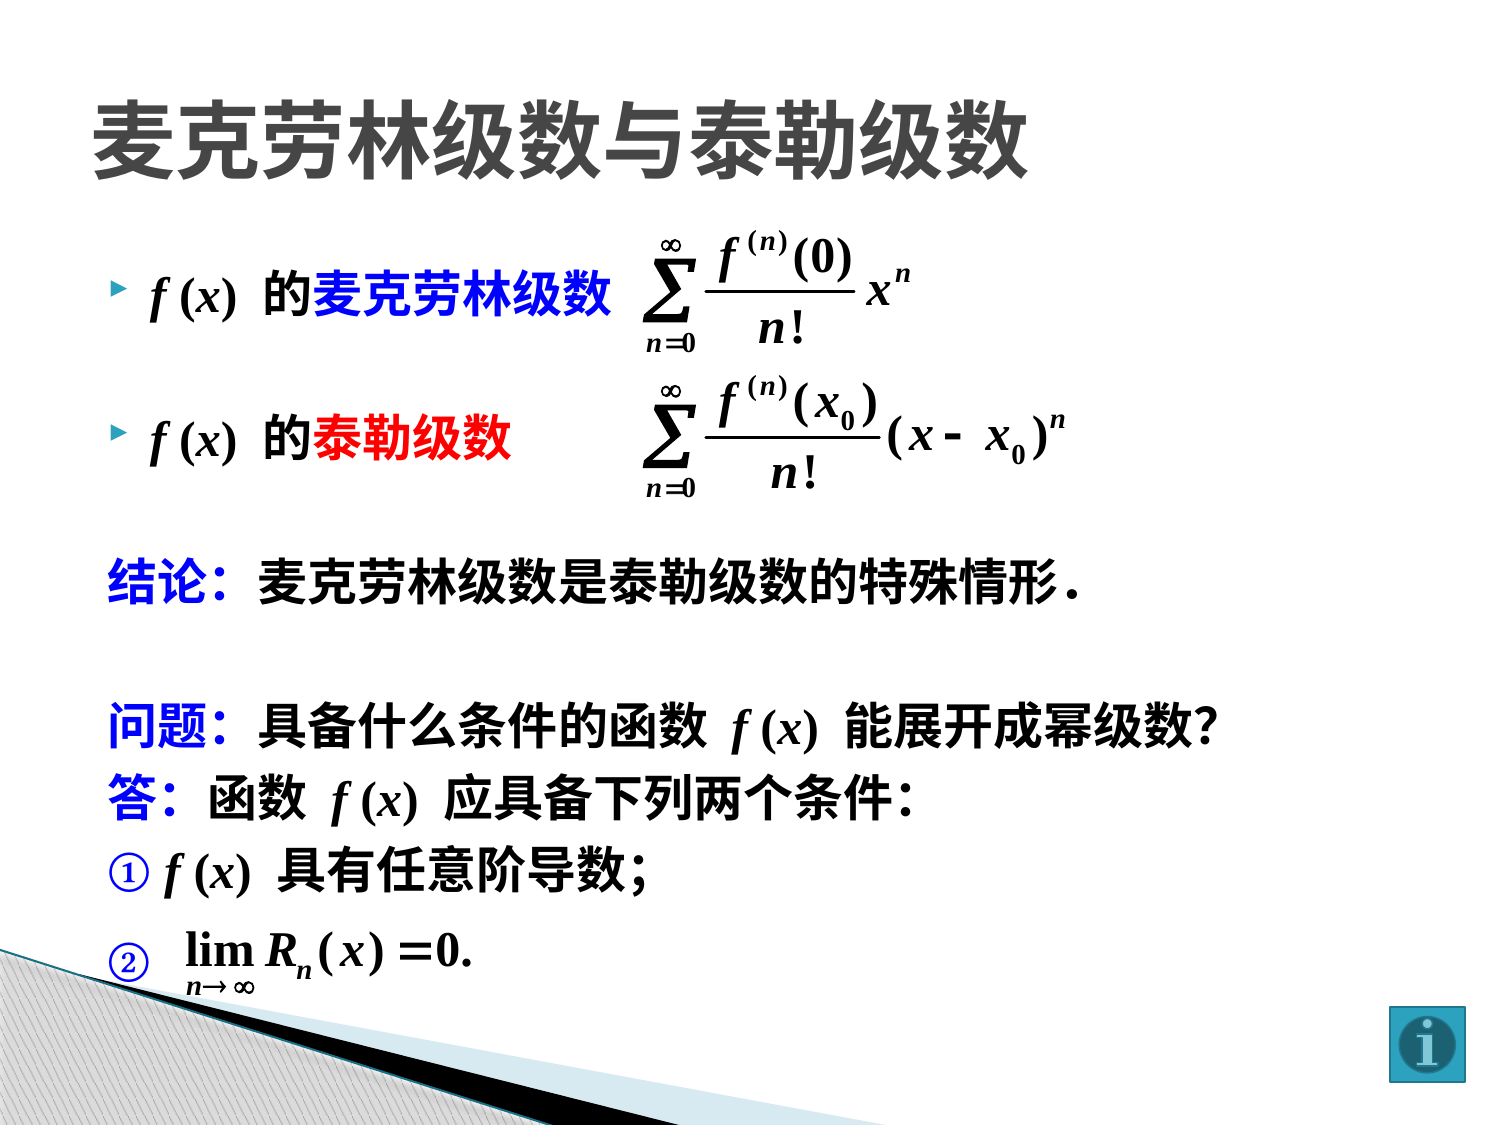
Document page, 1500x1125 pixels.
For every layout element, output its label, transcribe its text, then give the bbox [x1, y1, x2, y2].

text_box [636, 217, 925, 363]
text_box [1385, 1003, 1469, 1087]
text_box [636, 363, 1079, 510]
title 麦克劳林级数与泰勒级数 [75, 45, 1425, 233]
list f (x) 的麦克劳林级数 f (x) 的泰勒级数 结论：麦克劳林级数是泰勒级数的特殊情形． 问题：具备什么条件的函数 f (x) 能展开成幂级数？ 答：函数 f (x) 应具备下列两个条件： f (x) 具有任意阶导数； [74, 242, 1426, 997]
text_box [177, 915, 483, 1008]
